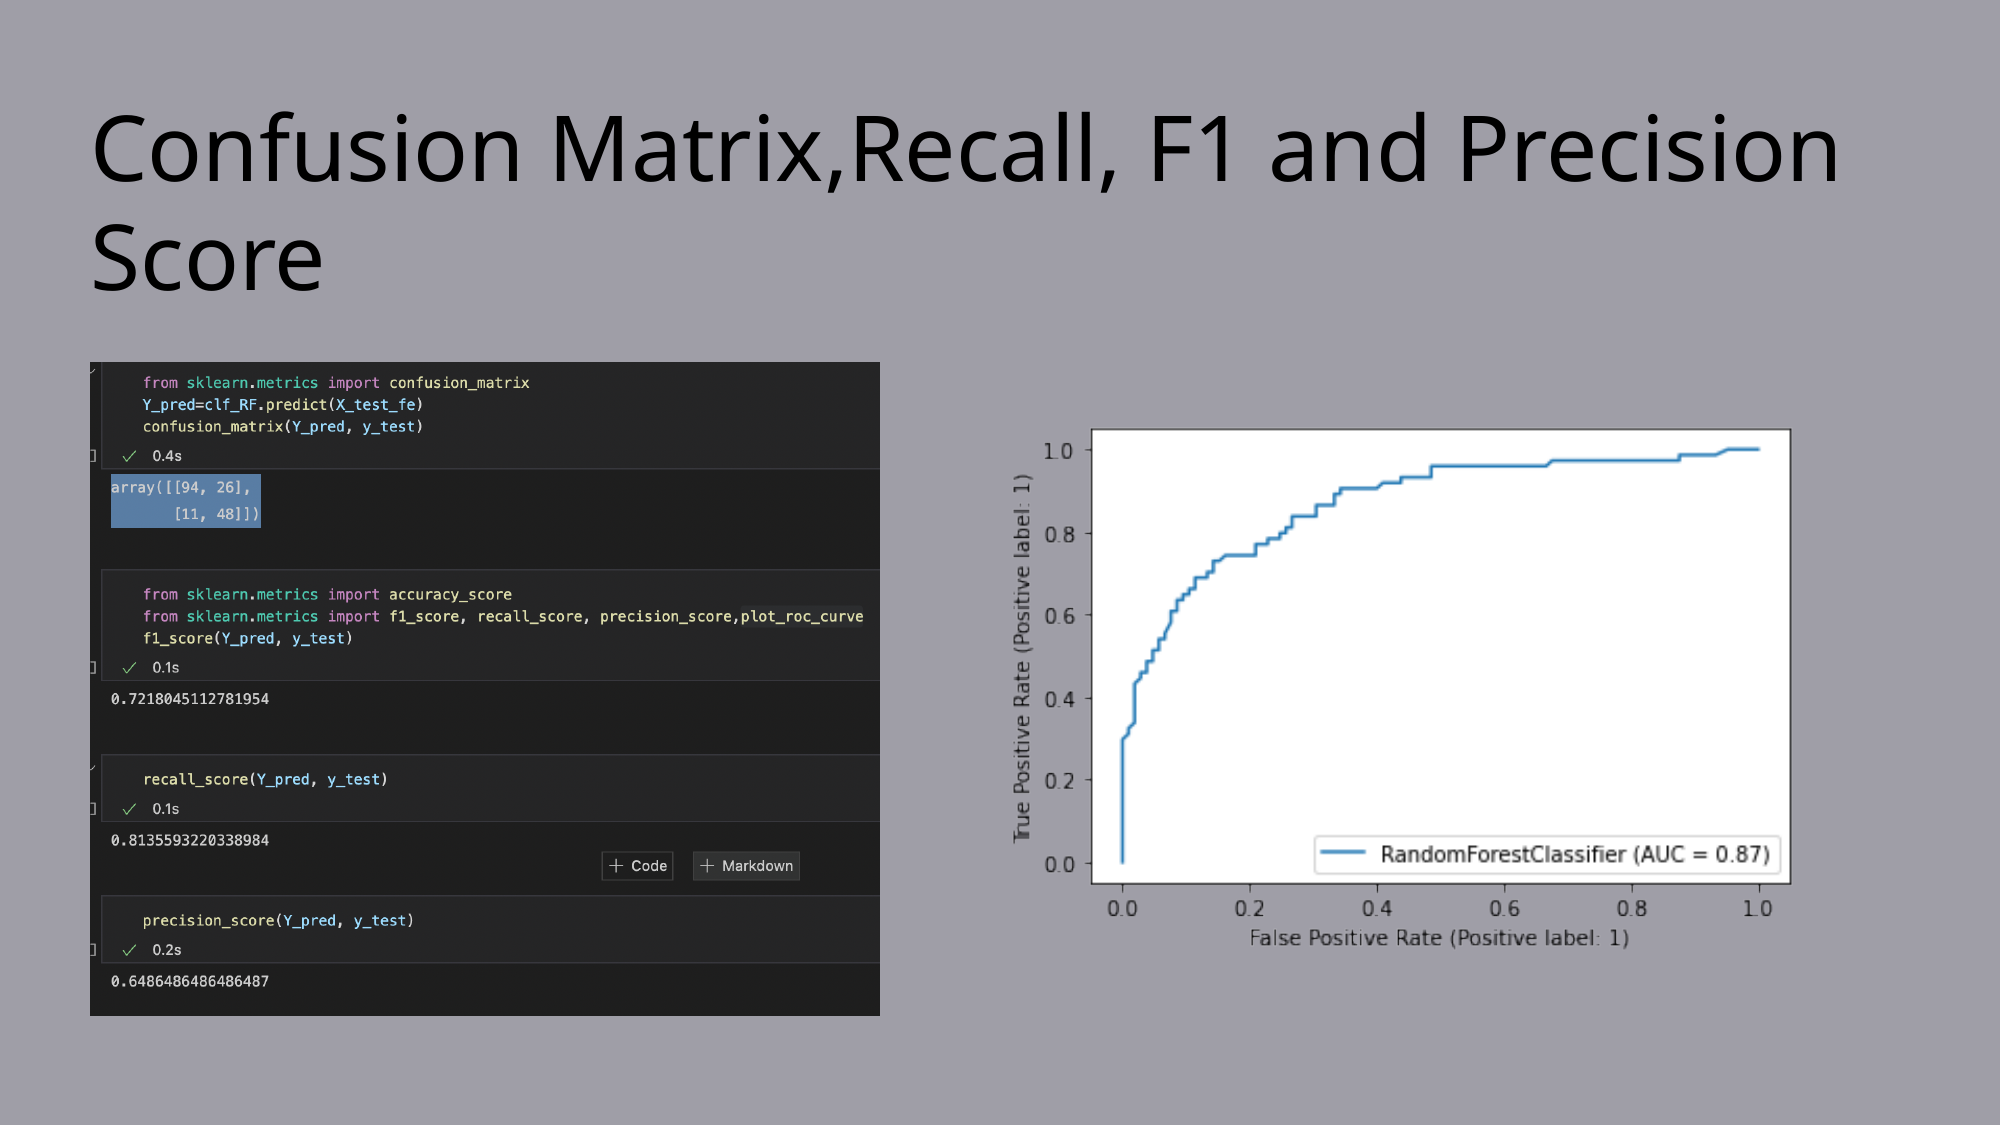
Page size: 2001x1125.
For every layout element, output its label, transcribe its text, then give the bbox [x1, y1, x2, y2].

picture [999, 416, 1805, 963]
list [90, 362, 880, 1016]
title Confusion Matrix,Recall, F1 and Precision Score [90, 90, 1910, 309]
